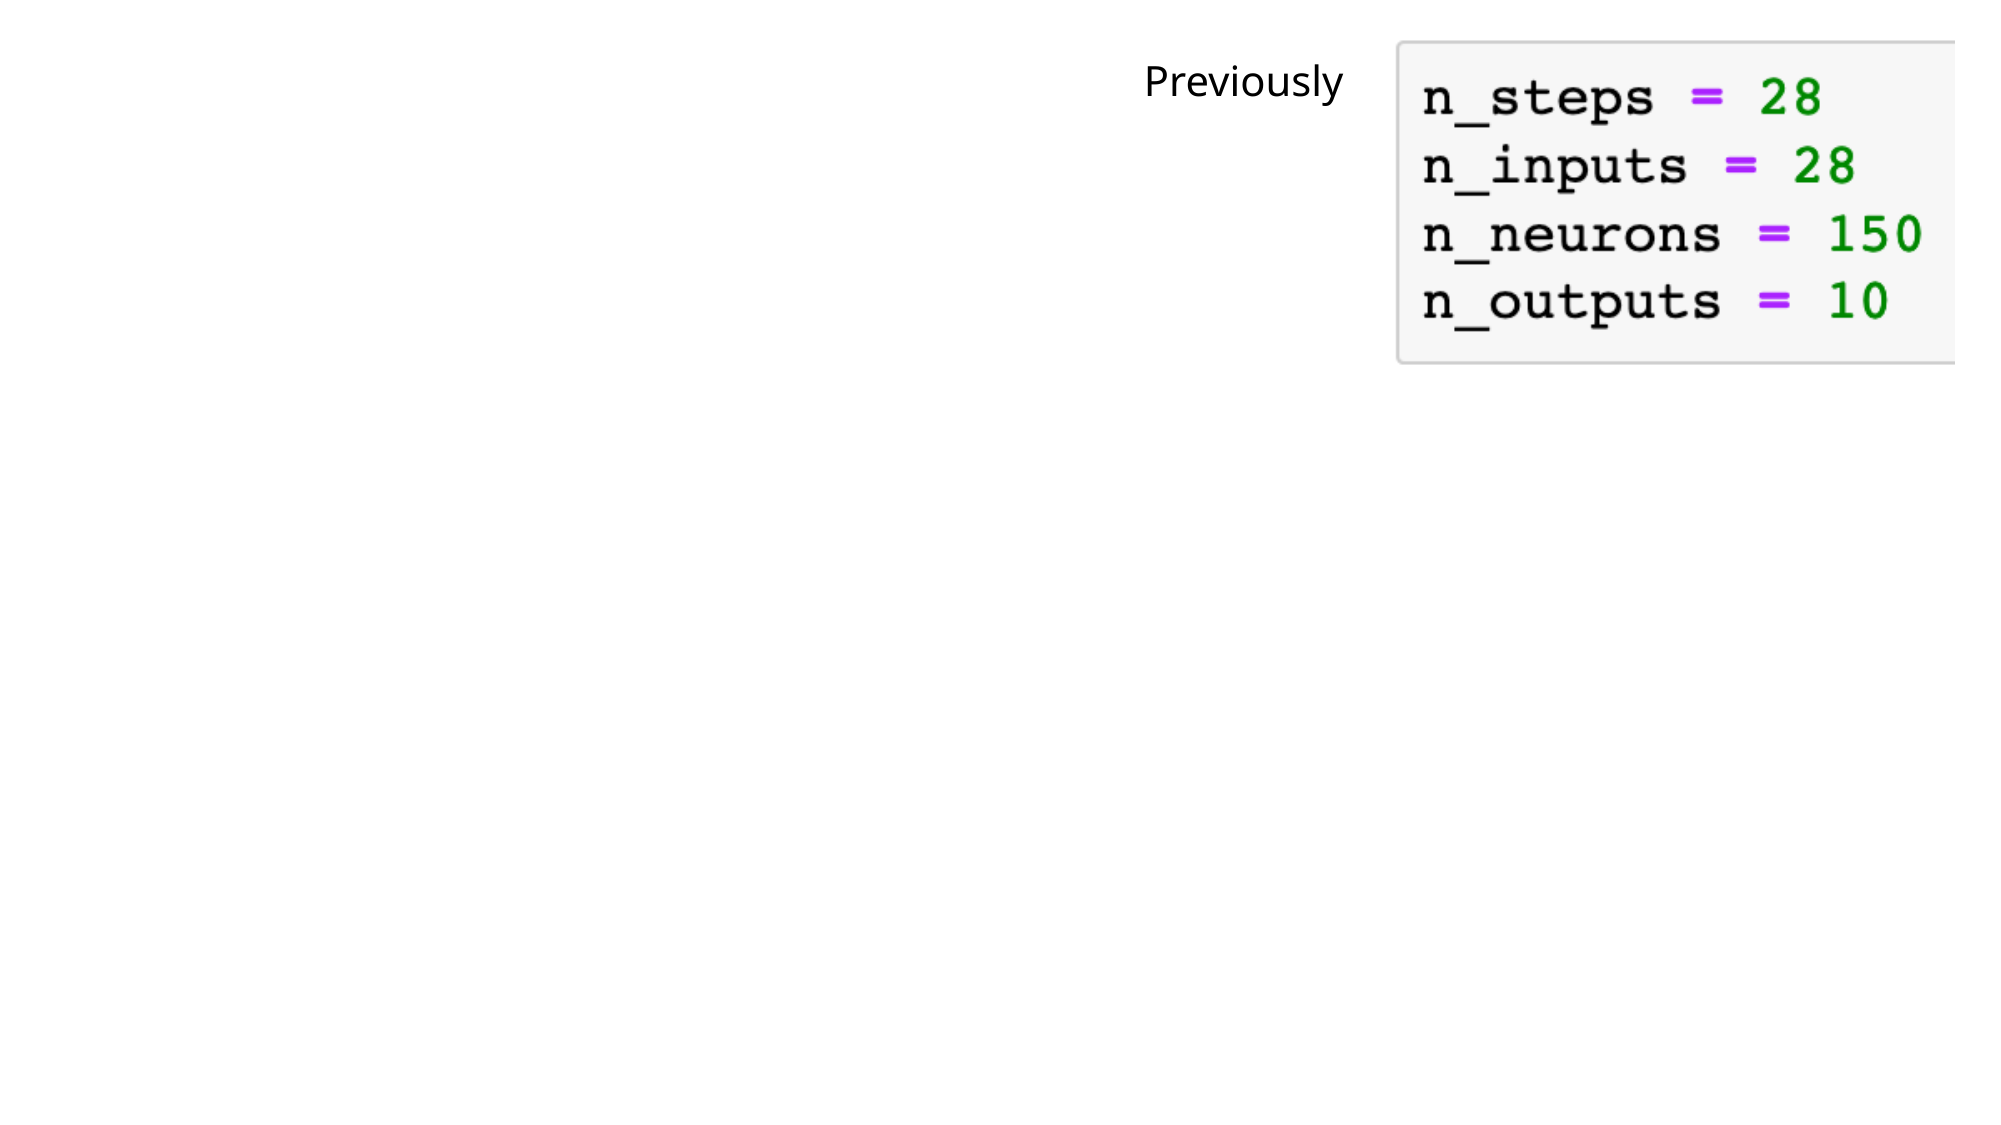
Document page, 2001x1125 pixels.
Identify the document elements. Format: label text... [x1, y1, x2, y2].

picture [1378, 0, 1955, 390]
text_box Previously [1129, 47, 1359, 112]
